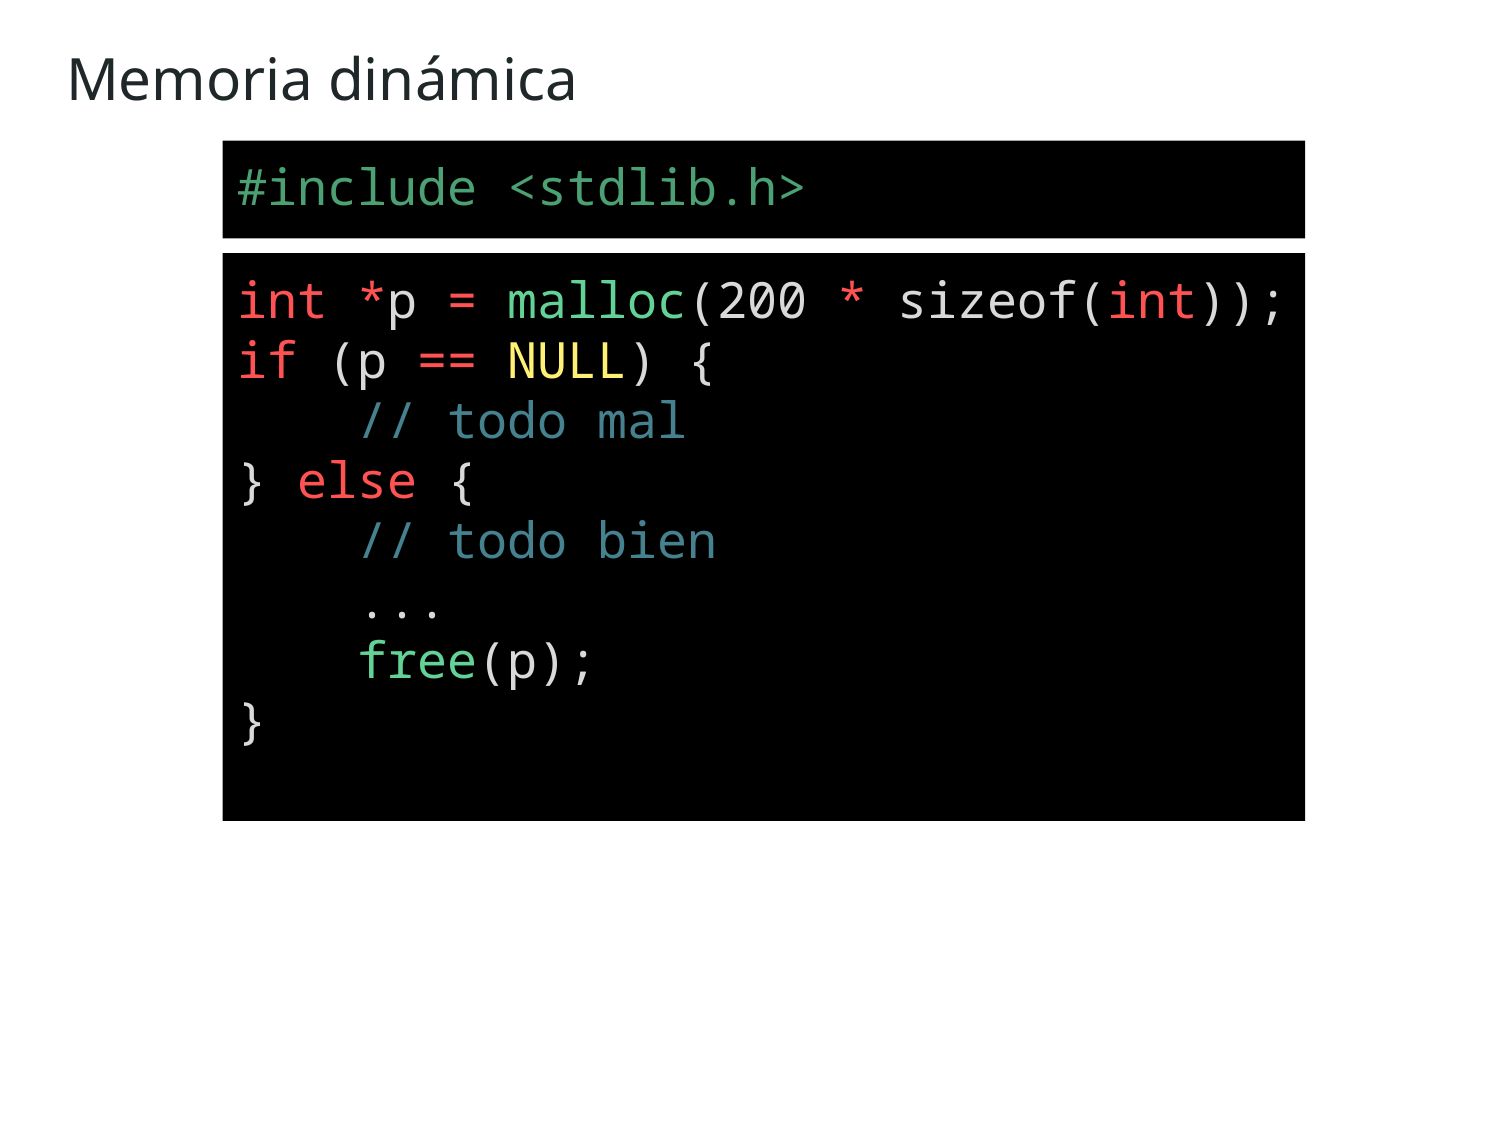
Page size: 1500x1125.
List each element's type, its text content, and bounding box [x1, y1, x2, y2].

text_box int *p = malloc(200 * sizeof(int)); if (p == NULL) { // todo mal } else { // todo bien ... free(p); } [222, 253, 1306, 821]
text_box #include <stdlib.h> [222, 140, 1306, 239]
title Memoria dinámica [51, 26, 1449, 153]
